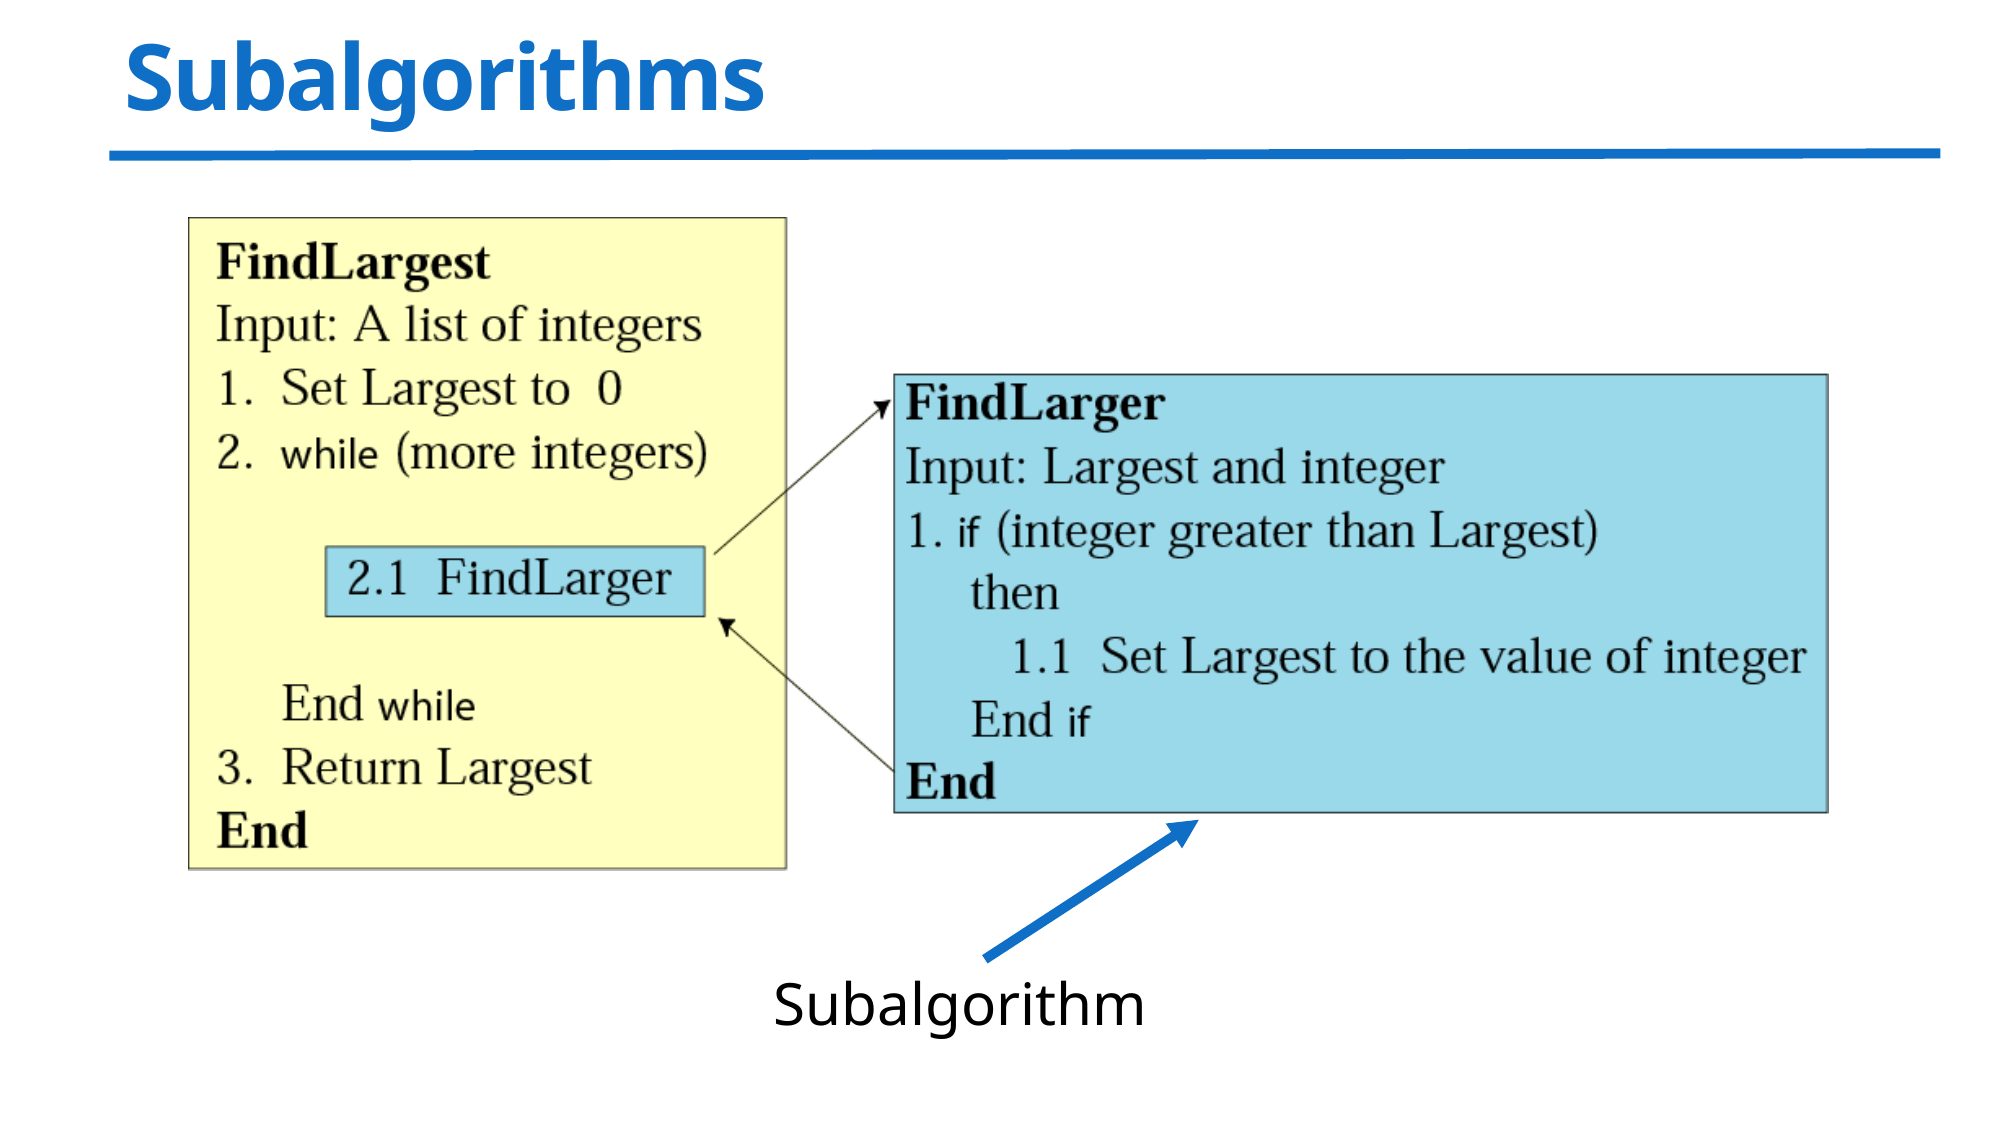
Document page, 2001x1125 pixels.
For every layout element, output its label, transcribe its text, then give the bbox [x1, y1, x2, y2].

title Subalgorithms [109, 12, 1877, 154]
picture [188, 217, 1830, 872]
text_box Subalgorithm [759, 959, 1211, 1044]
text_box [984, 819, 1200, 960]
